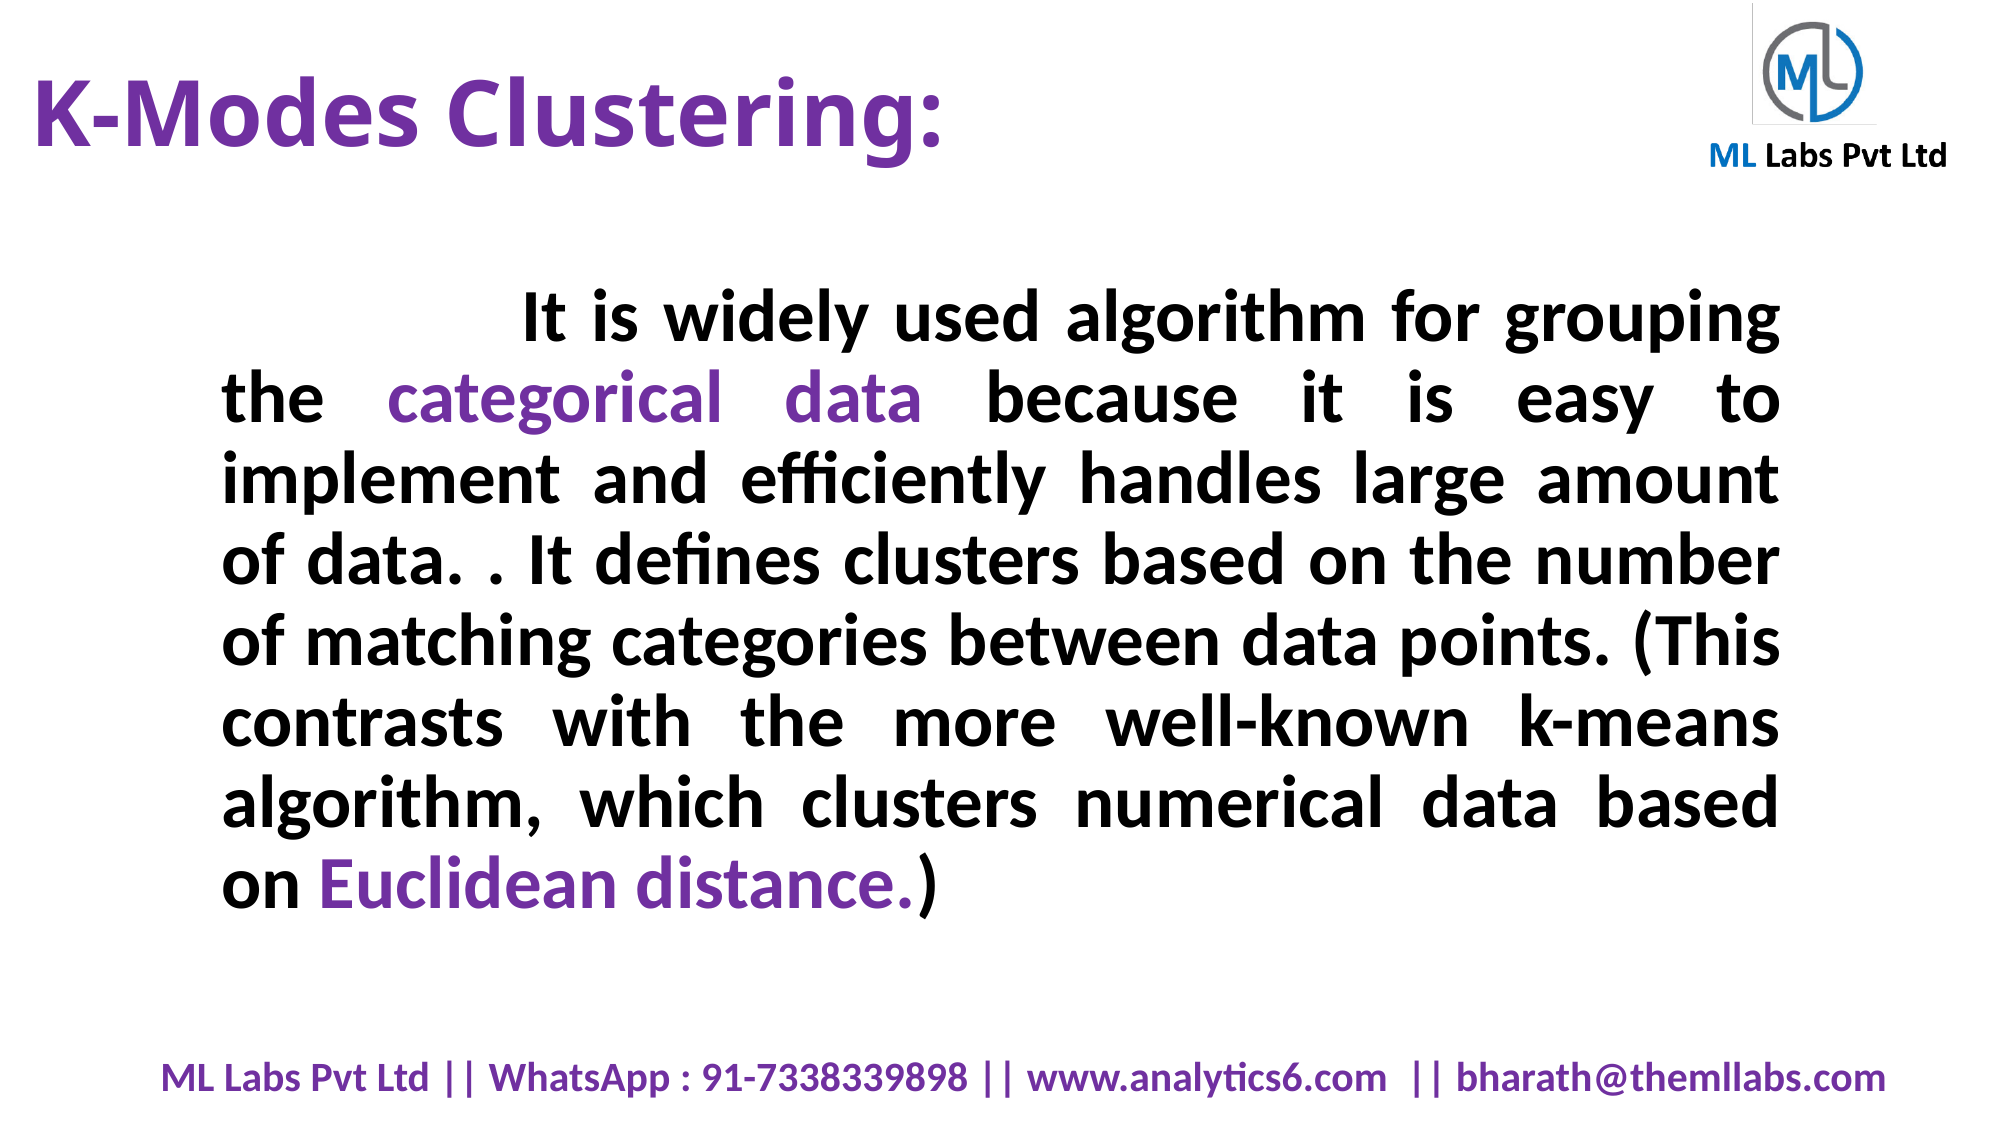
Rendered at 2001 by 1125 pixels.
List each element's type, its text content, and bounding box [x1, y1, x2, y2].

picture [1685, 3, 1970, 199]
list It is widely used algorithm for grouping the categorical data because it is easy to implement and efficiently handles large amount of data. . It defines clusters based on the number of matching categories between data points. (This contrasts with the more well-known k-means algorithm, which clusters numerical data based on Euclidean distance.) [206, 269, 1798, 990]
title K-Modes Clustering: [15, 59, 1674, 211]
